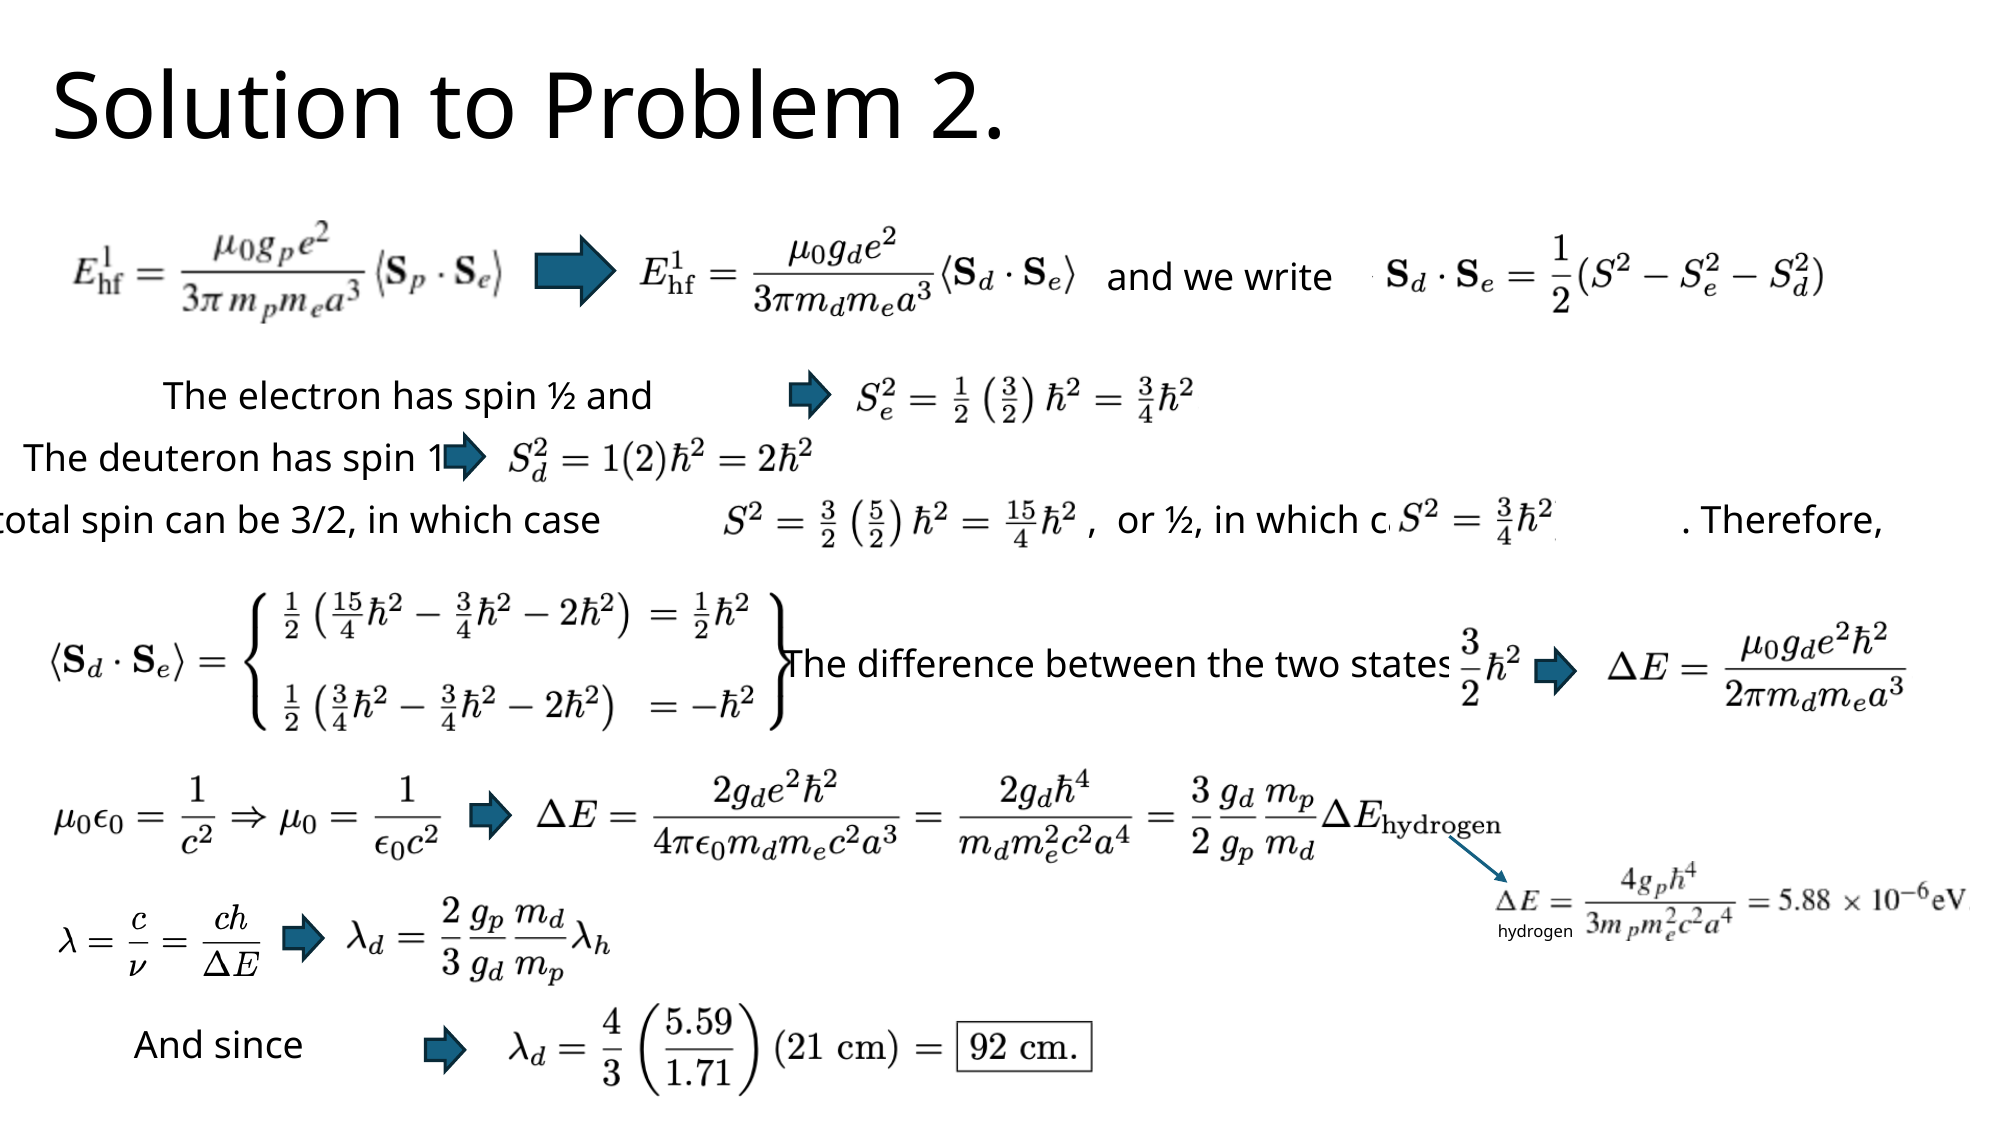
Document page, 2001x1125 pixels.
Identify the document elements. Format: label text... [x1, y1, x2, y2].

picture [51, 887, 264, 989]
picture [47, 769, 447, 867]
text_box [469, 790, 513, 841]
text_box [282, 912, 326, 964]
picture [1599, 606, 1913, 731]
text_box The deuteron has spin 1 [8, 426, 473, 486]
picture [35, 569, 800, 756]
text_box [443, 431, 487, 482]
picture [718, 491, 1078, 558]
picture [341, 893, 614, 993]
picture [852, 358, 1200, 431]
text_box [1486, 853, 1970, 950]
picture [502, 999, 1104, 1101]
text_box [788, 369, 832, 420]
text_box [534, 233, 617, 308]
text_box [423, 1024, 467, 1076]
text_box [1448, 835, 1508, 884]
picture [628, 216, 1078, 335]
picture [56, 212, 508, 333]
text_box and we write [1091, 245, 1359, 306]
picture [525, 763, 1508, 867]
picture [1390, 489, 1556, 551]
picture [499, 427, 816, 487]
text_box The total spin can be 3/2, in which case , or ½, in which case . Therefore, [0, 488, 1922, 548]
text_box [1534, 645, 1578, 697]
text_box The difference between the two states is [800, 632, 1448, 692]
picture [1448, 614, 1525, 716]
title Solution to Problem 2. [36, 0, 1762, 218]
picture [1372, 231, 1828, 323]
